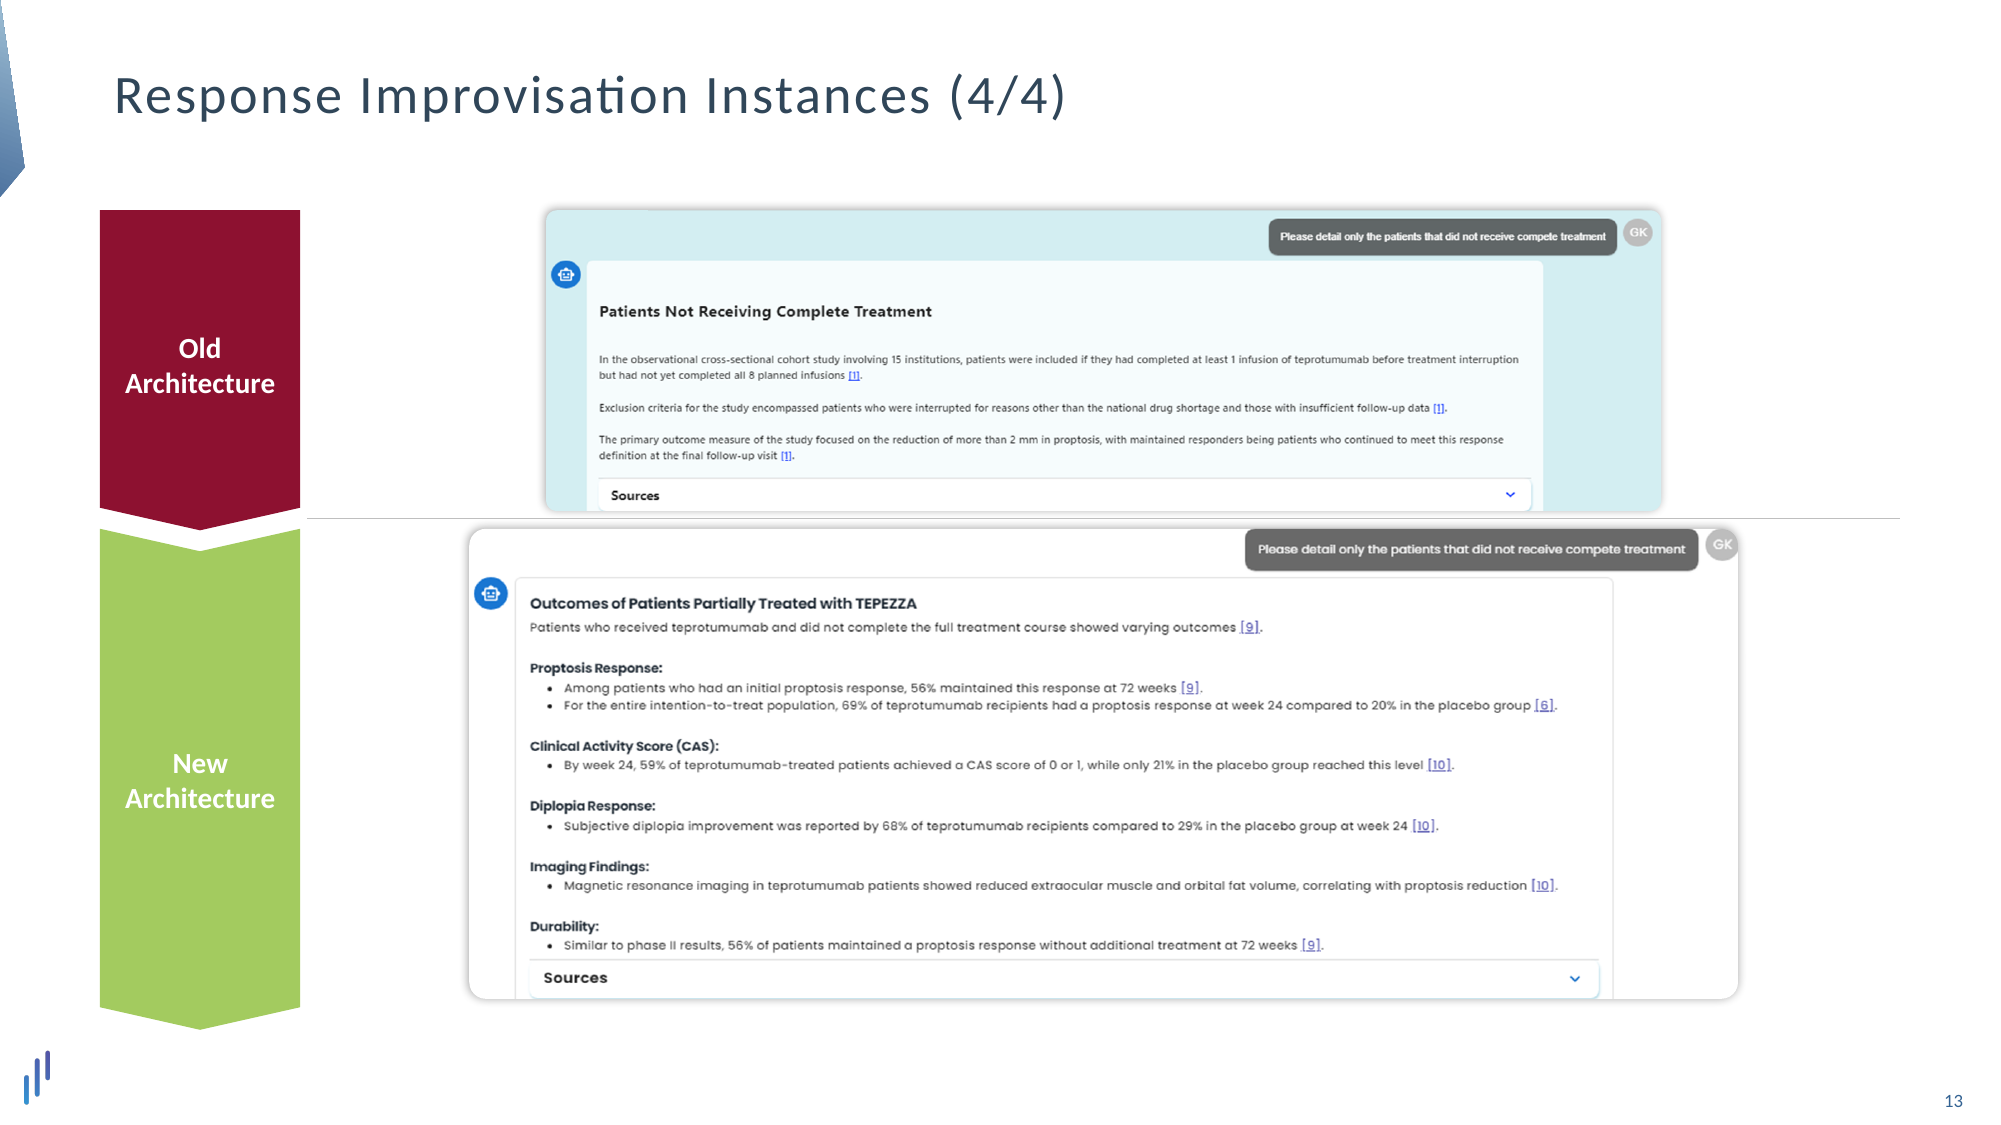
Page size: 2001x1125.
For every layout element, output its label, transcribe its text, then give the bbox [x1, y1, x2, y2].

picture [24, 1050, 50, 1105]
text_box New Architecture [99, 528, 301, 1030]
picture [546, 210, 1662, 511]
title Response Improvisation Instances (4/4) [99, 17, 1900, 166]
text_box Old Architecture [99, 210, 301, 531]
picture [469, 528, 1739, 999]
